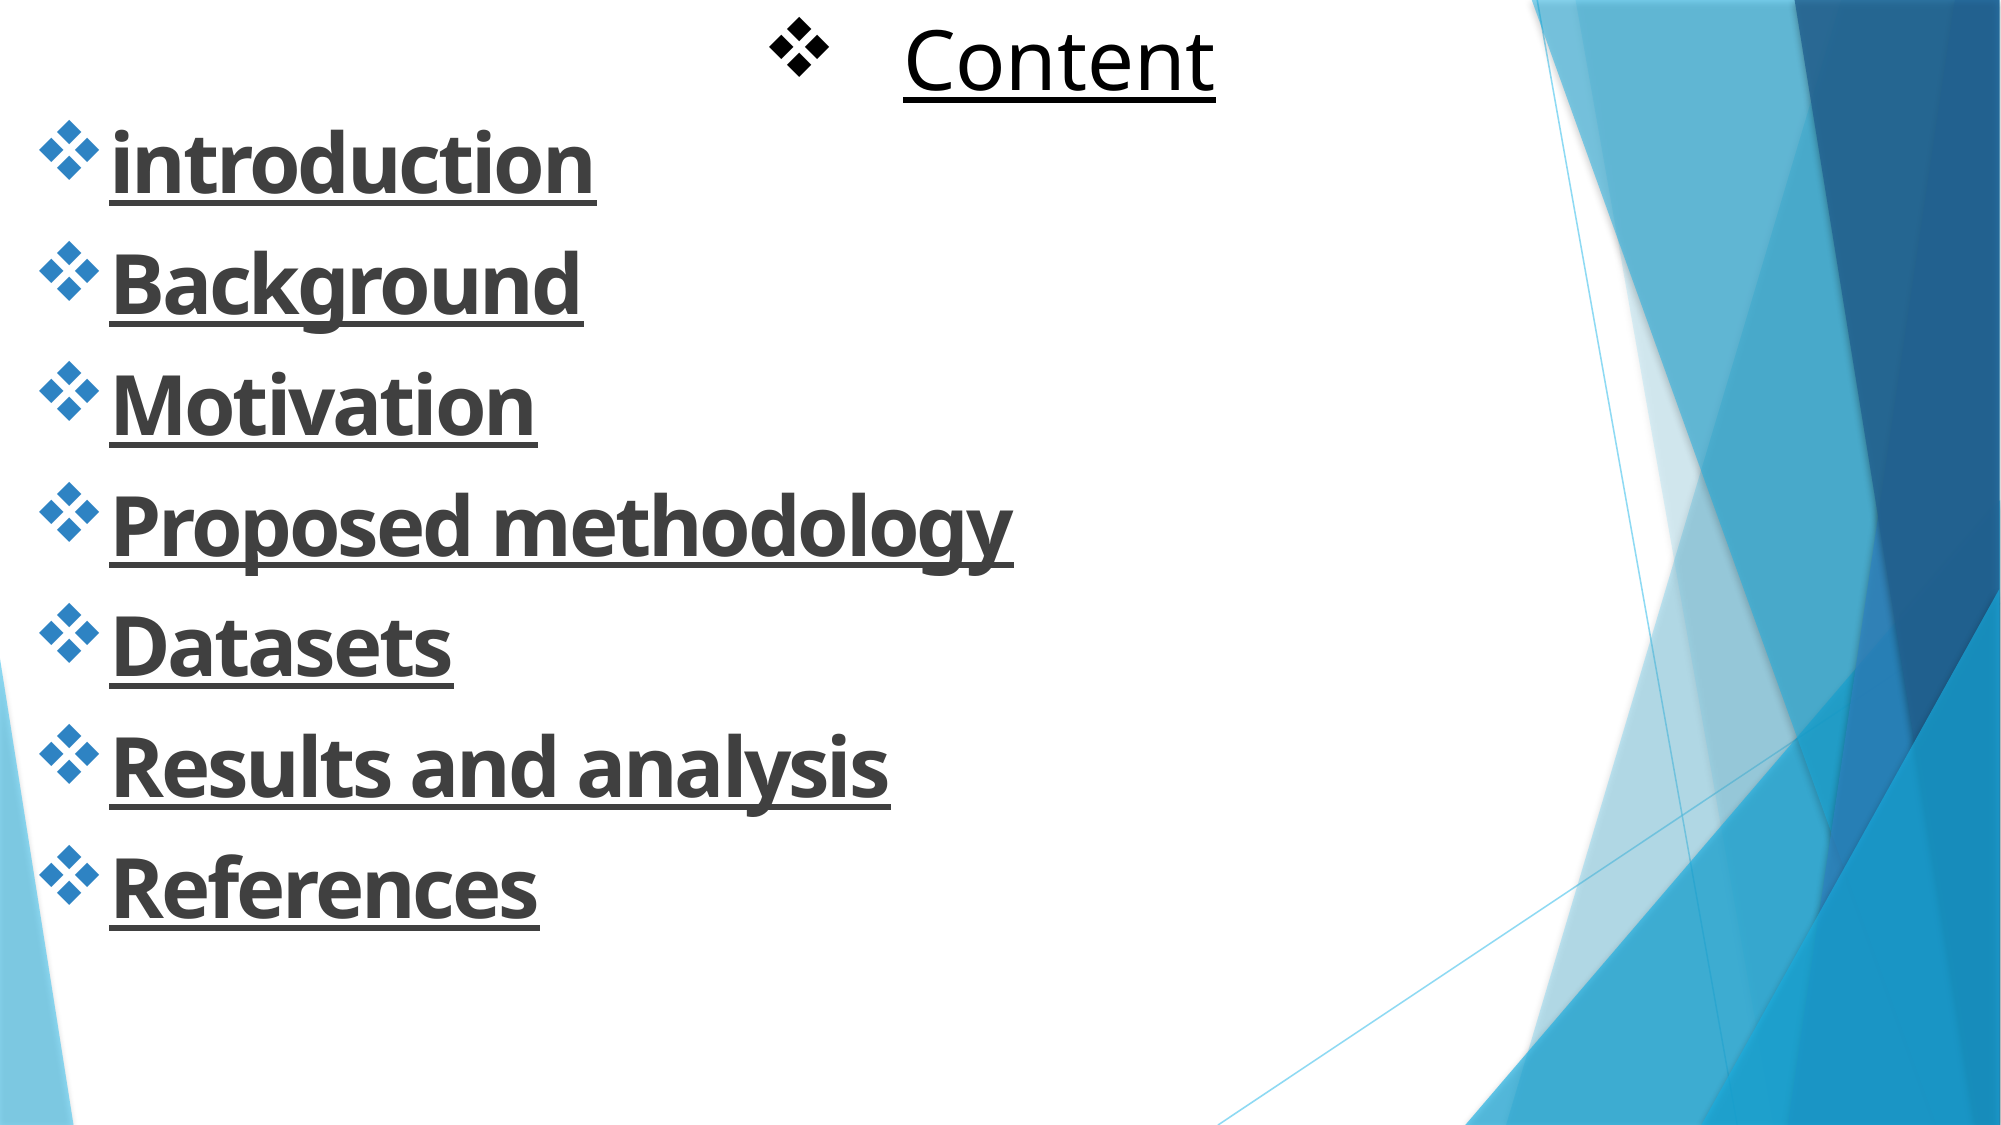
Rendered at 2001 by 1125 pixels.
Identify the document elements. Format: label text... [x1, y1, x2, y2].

list introduction Background Motivation Proposed methodology Datasets Results and analysis References [18, 260, 1961, 1053]
title Content [0, 0, 1979, 260]
